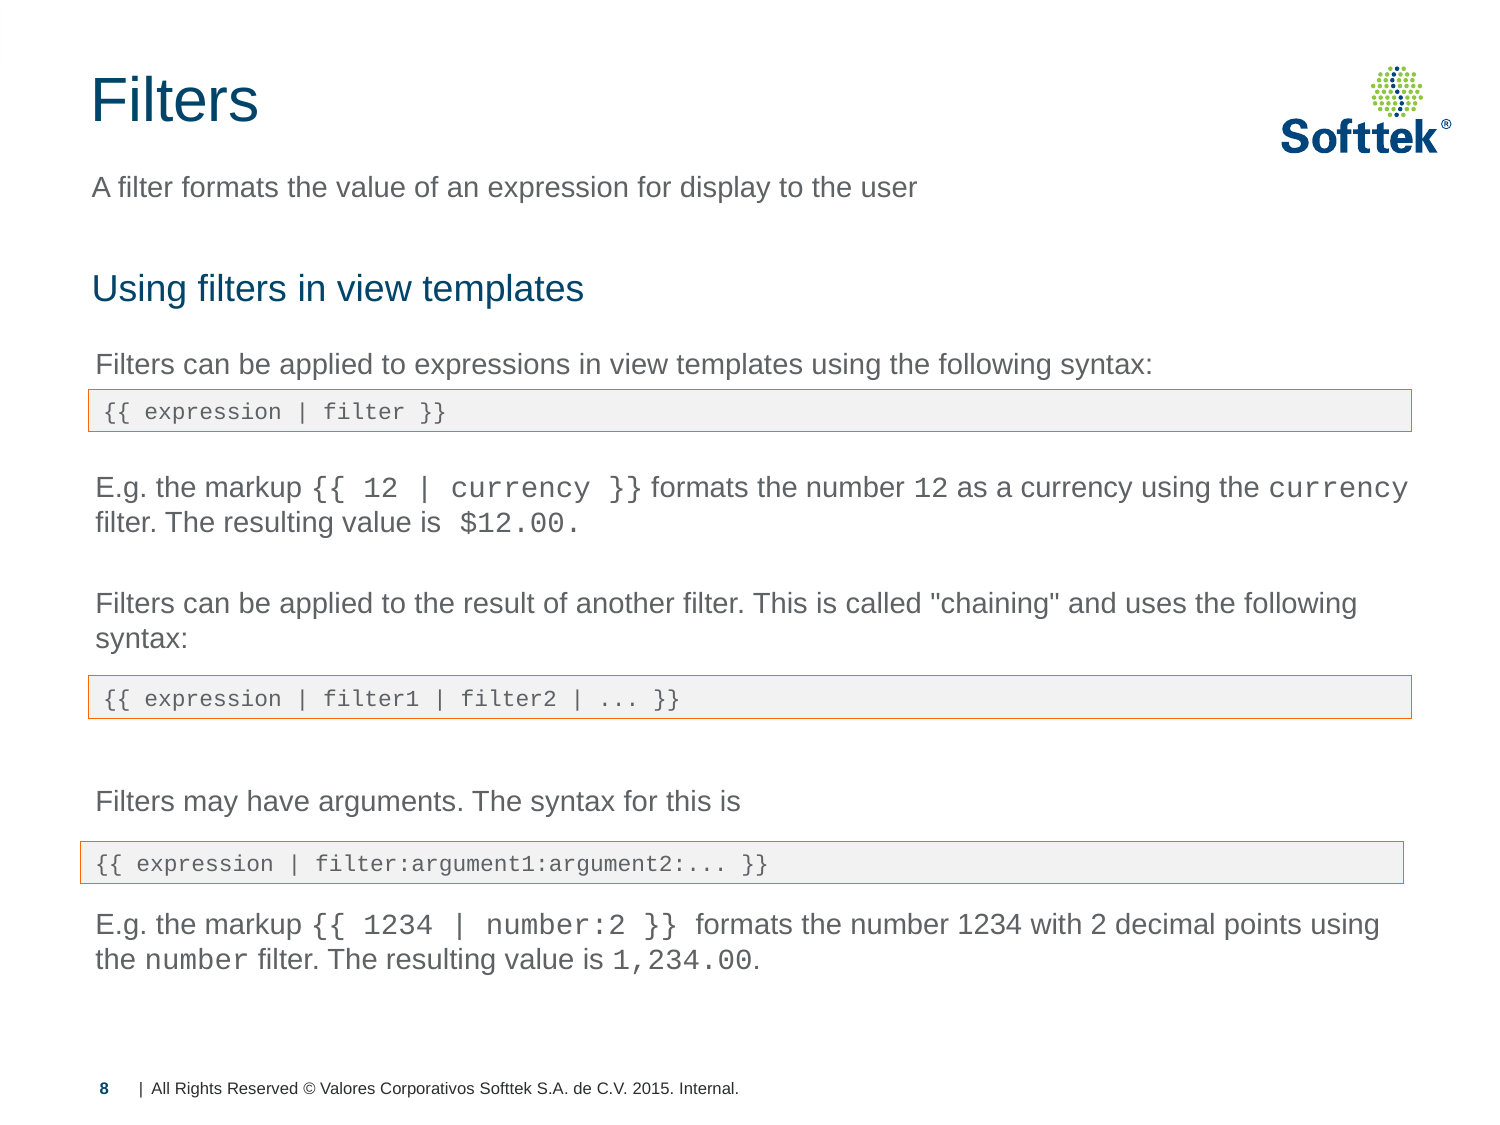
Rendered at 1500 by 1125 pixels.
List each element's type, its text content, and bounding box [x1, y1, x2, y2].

text_box Using filters in view templates [76, 234, 1257, 317]
text_box {{ expression | filter1 | filter2 | ... }} [88, 675, 1412, 719]
title Filters [74, 58, 1256, 142]
slide_number 8 [64, 1069, 124, 1106]
text_box {{ expression | filter }} [88, 389, 1412, 432]
list Filters can be applied to expressions in view templates using the following syntax: E.g. the markup {{ 12 | currency }} formats the number 12 as a currency using the currency filter. The resulting value is $12.00. Filters can be applied to the result of another filter. This is called "chaining" and uses the following syntax: Filters may have arguments. The syntax for this is E.g. the markup {{ 1234 | number:2 }} formats the number 1234 with 2 decimal points using the number filter. The resulting value is 1,234.00. [80, 338, 1428, 1003]
text_box A filter formats the value of an expression for display to the user [76, 160, 998, 212]
text_box {{ expression | filter:argument1:argument2:... }} [80, 841, 1404, 884]
